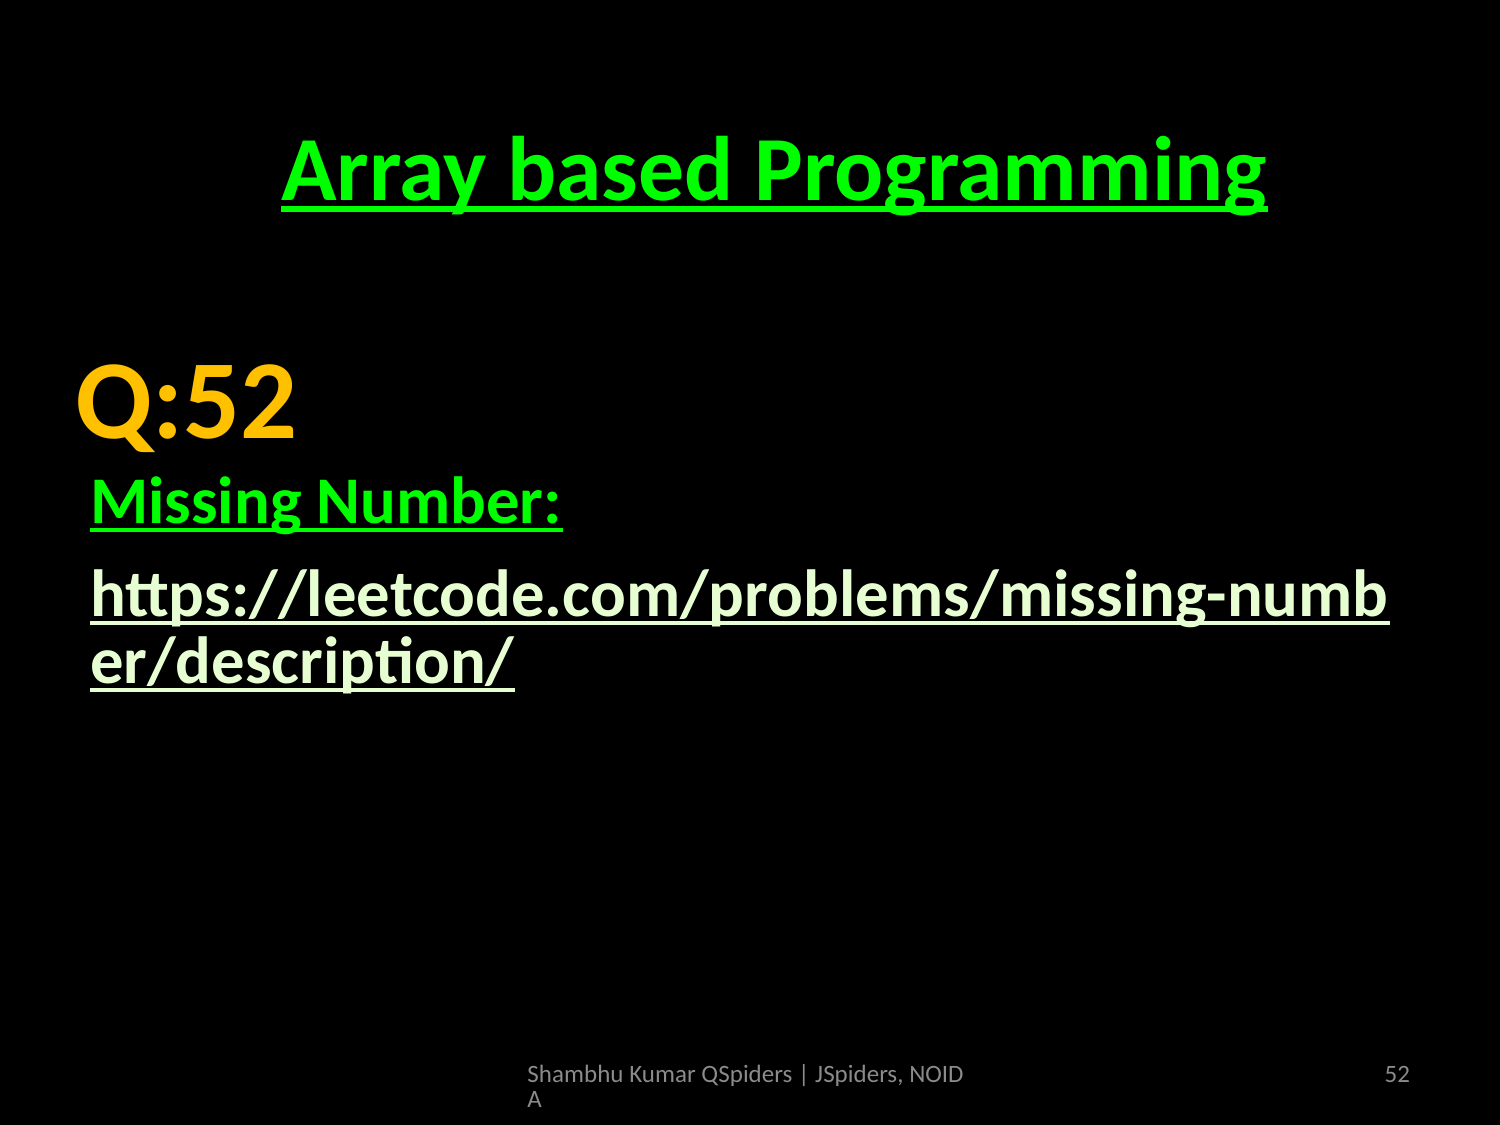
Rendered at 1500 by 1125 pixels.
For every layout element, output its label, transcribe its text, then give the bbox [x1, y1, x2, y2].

list Missing Number: https://leetcode.com/problems/missing-number/description/ [75, 262, 1425, 1005]
title Array based Programming [75, 45, 1425, 233]
slide_number 52 [1074, 1042, 1425, 1103]
footer Shambhu Kumar QSpiders | JSpiders, NOIDA [512, 1042, 988, 1103]
text_box Array based Programming [99, 70, 1450, 258]
text_box Q:52 [37, 299, 313, 488]
